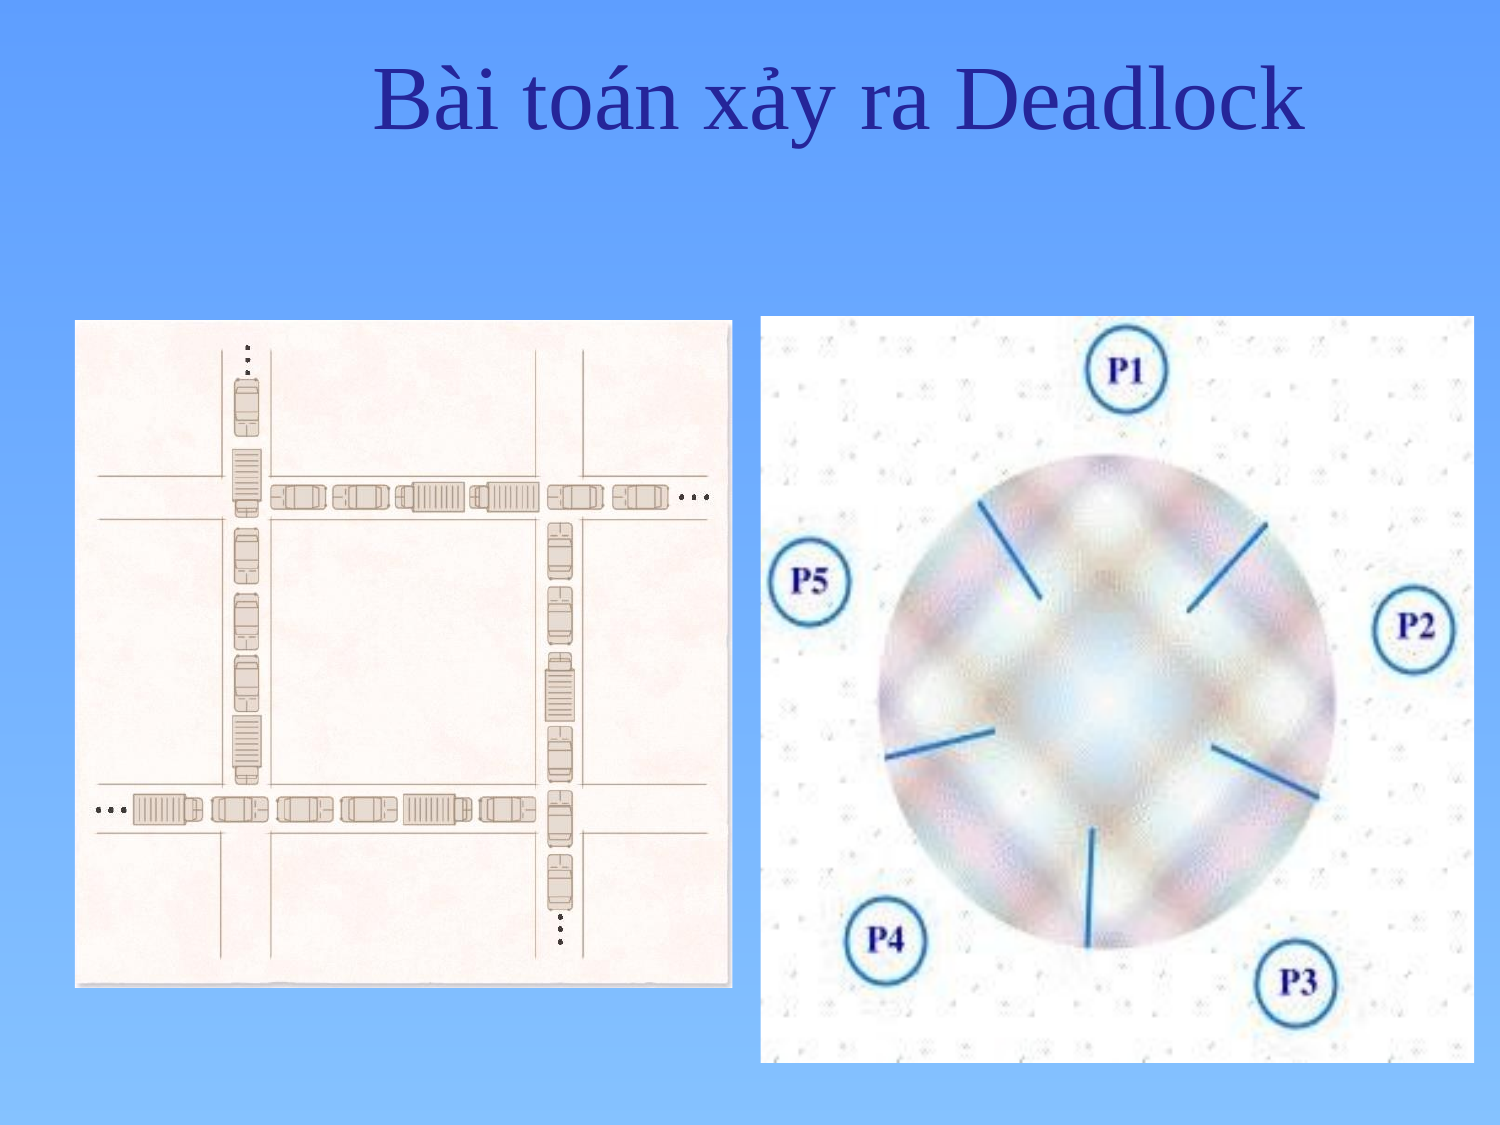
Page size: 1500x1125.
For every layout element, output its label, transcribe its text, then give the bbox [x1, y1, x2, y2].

text_box [74, 320, 733, 988]
text_box [760, 316, 1475, 1063]
title Bài toán xảy ra Deadlock [249, 0, 1427, 187]
